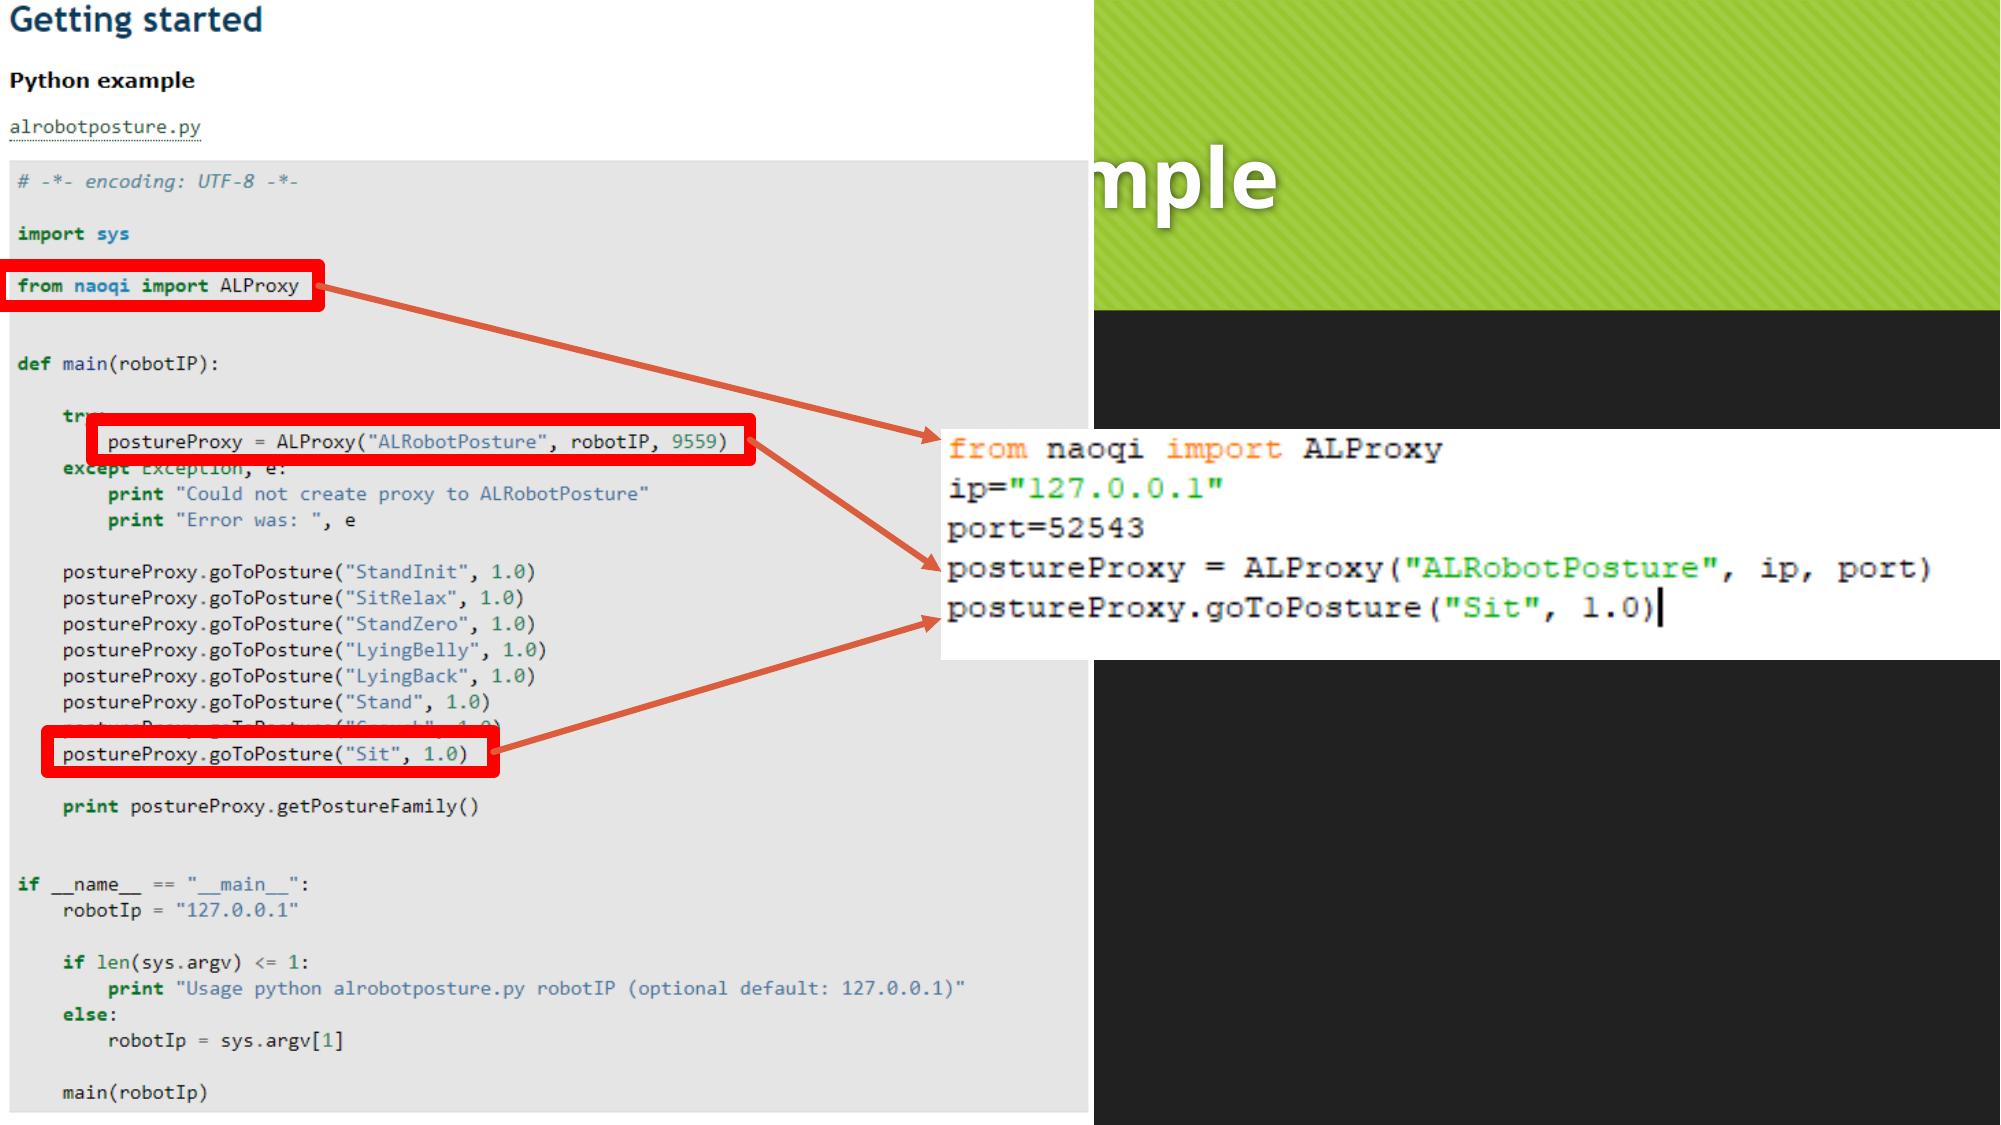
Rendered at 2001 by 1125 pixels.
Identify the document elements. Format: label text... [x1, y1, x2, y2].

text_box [749, 439, 942, 572]
title Posture simplified example [1094, 73, 1868, 233]
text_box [493, 618, 942, 753]
picture [0, 0, 2000, 1125]
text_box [318, 285, 942, 440]
